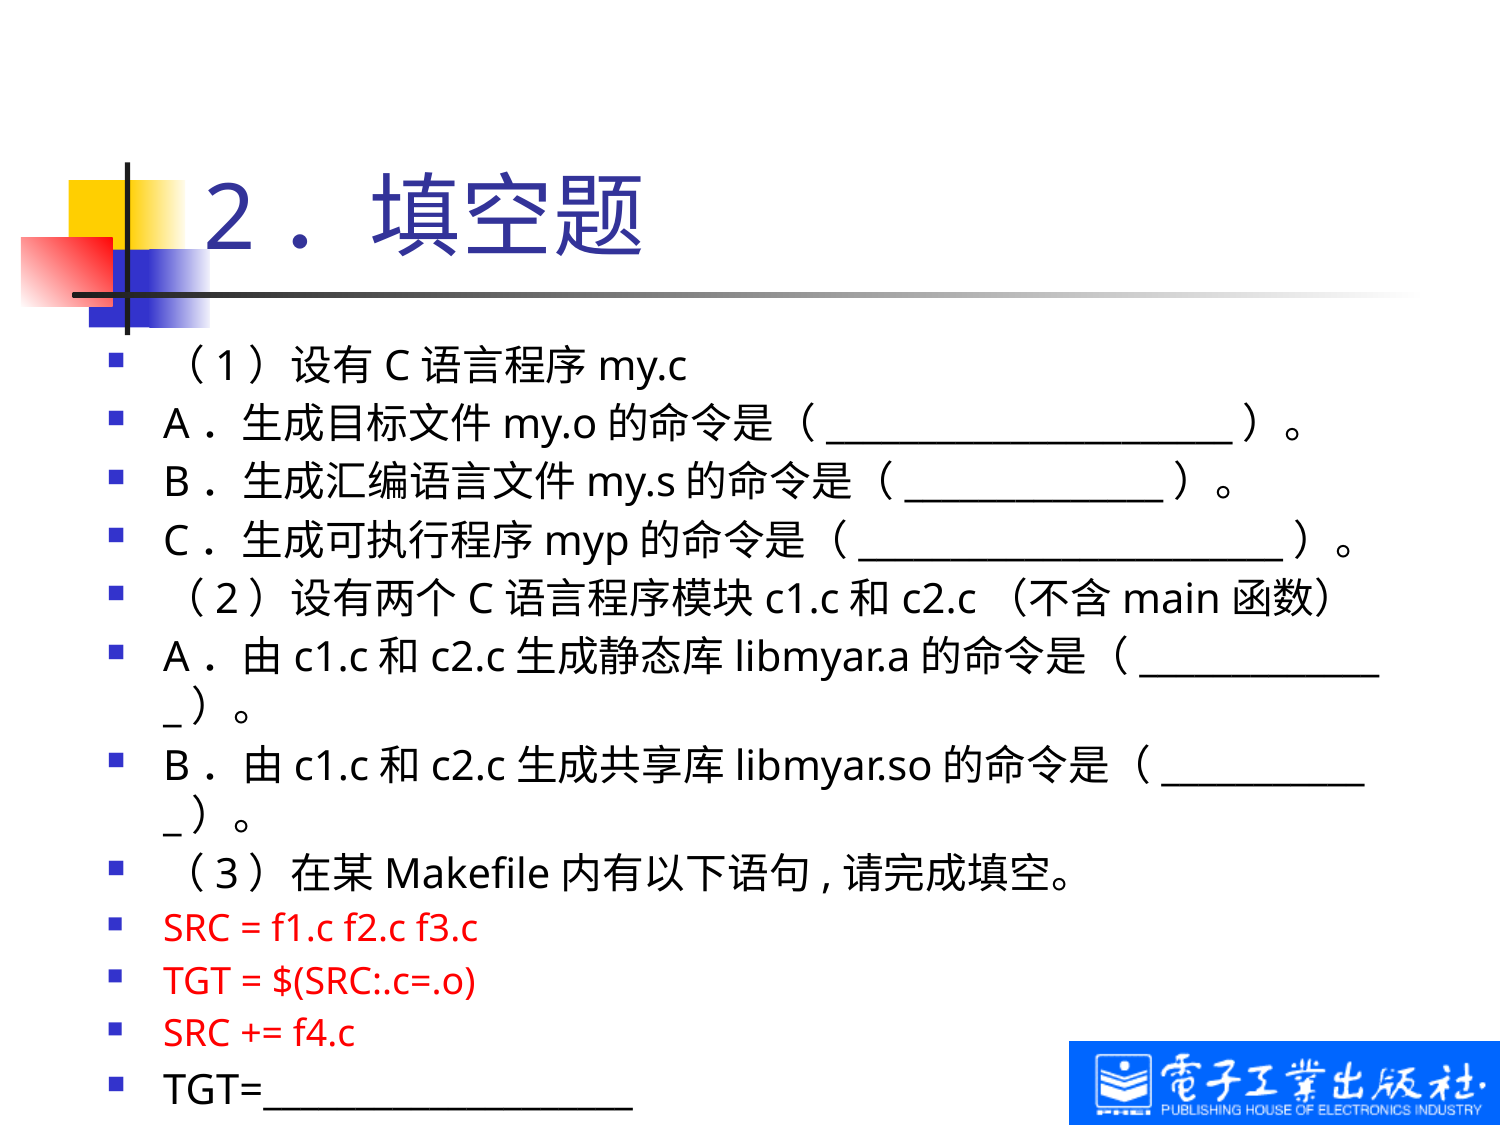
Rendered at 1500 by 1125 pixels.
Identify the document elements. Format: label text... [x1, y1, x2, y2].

list （1）设有C语言程序my.c A．生成目标文件my.o的命令是（______________________）。 B．生成汇编语言文件my.s的命令是（______________）。 C．生成可执行程序myp的命令是（_______________________）。 （2）设有两个C语言程序模块c1.c和c2.c（不含main函数） A．由c1.c和c2.c生成静态库libmyar.a的命令是（______________）。 B．由c1.c和c2.c生成共享库libmyar.so的命令是（____________）。 （3）在某Makefile内有以下语句,请完成填空。 SRC = f1.c f2.c f3.c TGT = $(SRC:.c=.o) SRC += f4.c TGT=____________________ SRC=____________________ [91, 330, 1470, 1007]
picture [1069, 1041, 1500, 1125]
title 2．填空题 [188, 34, 1468, 276]
